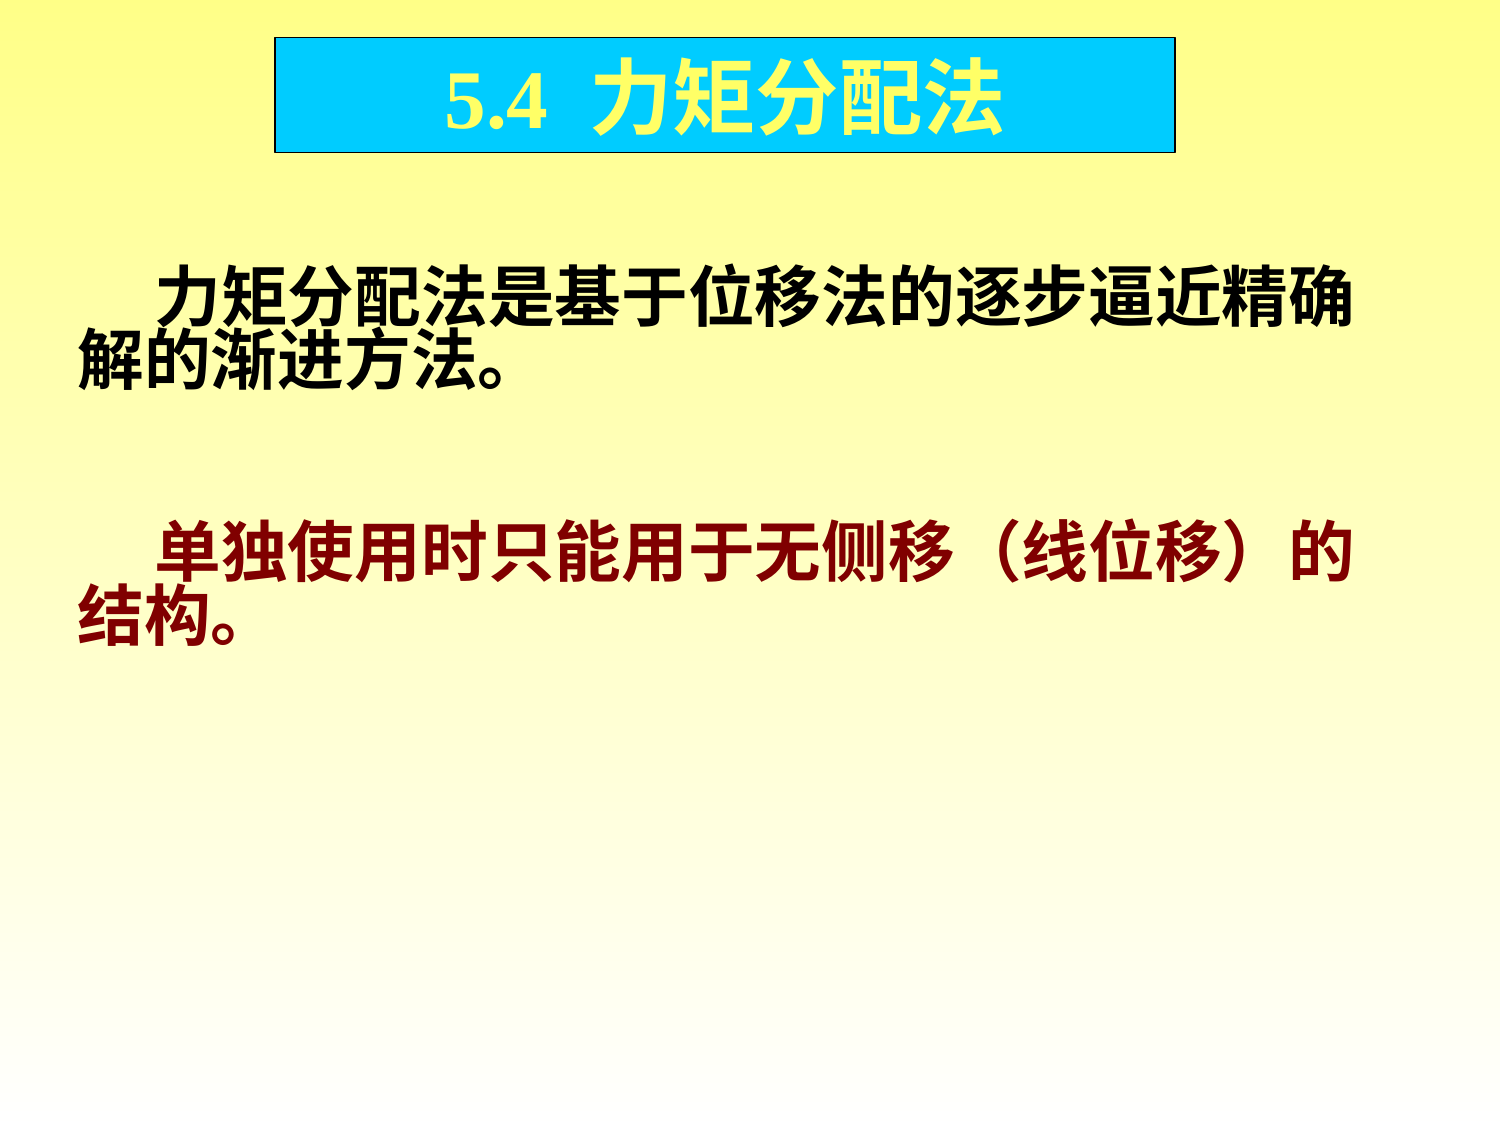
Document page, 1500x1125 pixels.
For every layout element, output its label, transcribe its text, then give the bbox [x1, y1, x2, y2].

text_box 5.4 力矩分配法 [274, 37, 1175, 153]
text_box 力矩分配法是基于位移法的逐步逼近精确解的渐进方法。 单独使用时只能用于无侧移（线位移）的结构。 [62, 262, 1400, 662]
